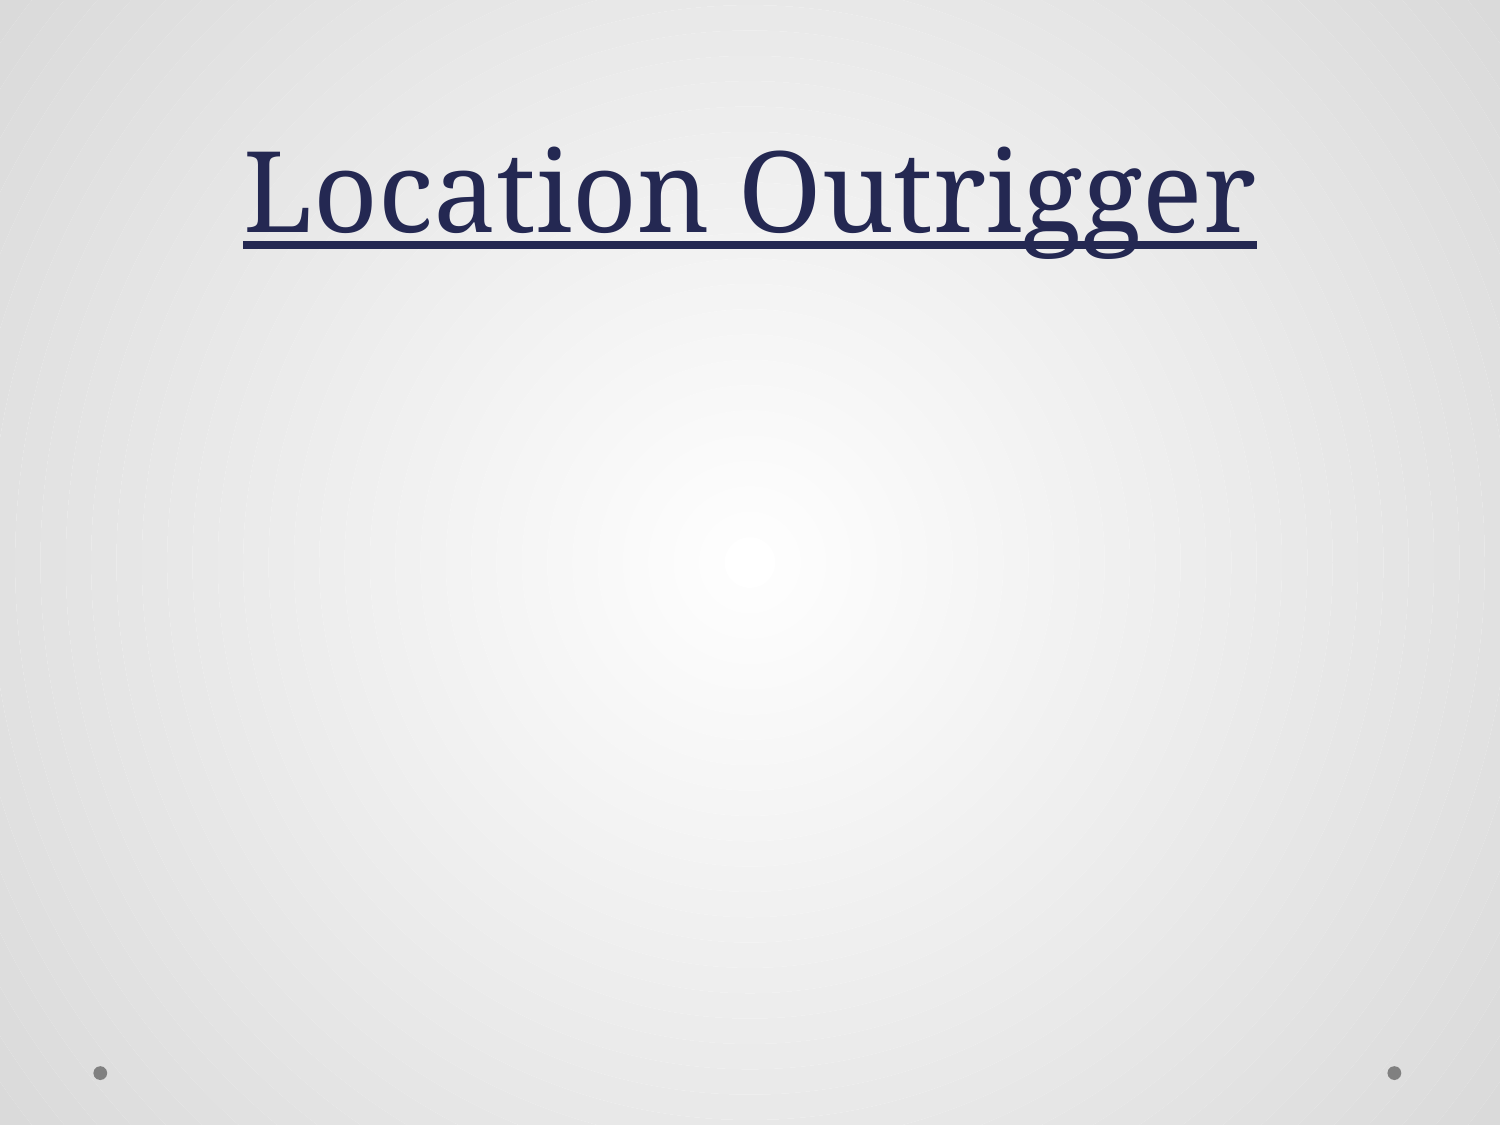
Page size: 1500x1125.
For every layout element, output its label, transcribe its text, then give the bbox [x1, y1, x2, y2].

title Location Outrigger [75, 0, 1425, 263]
